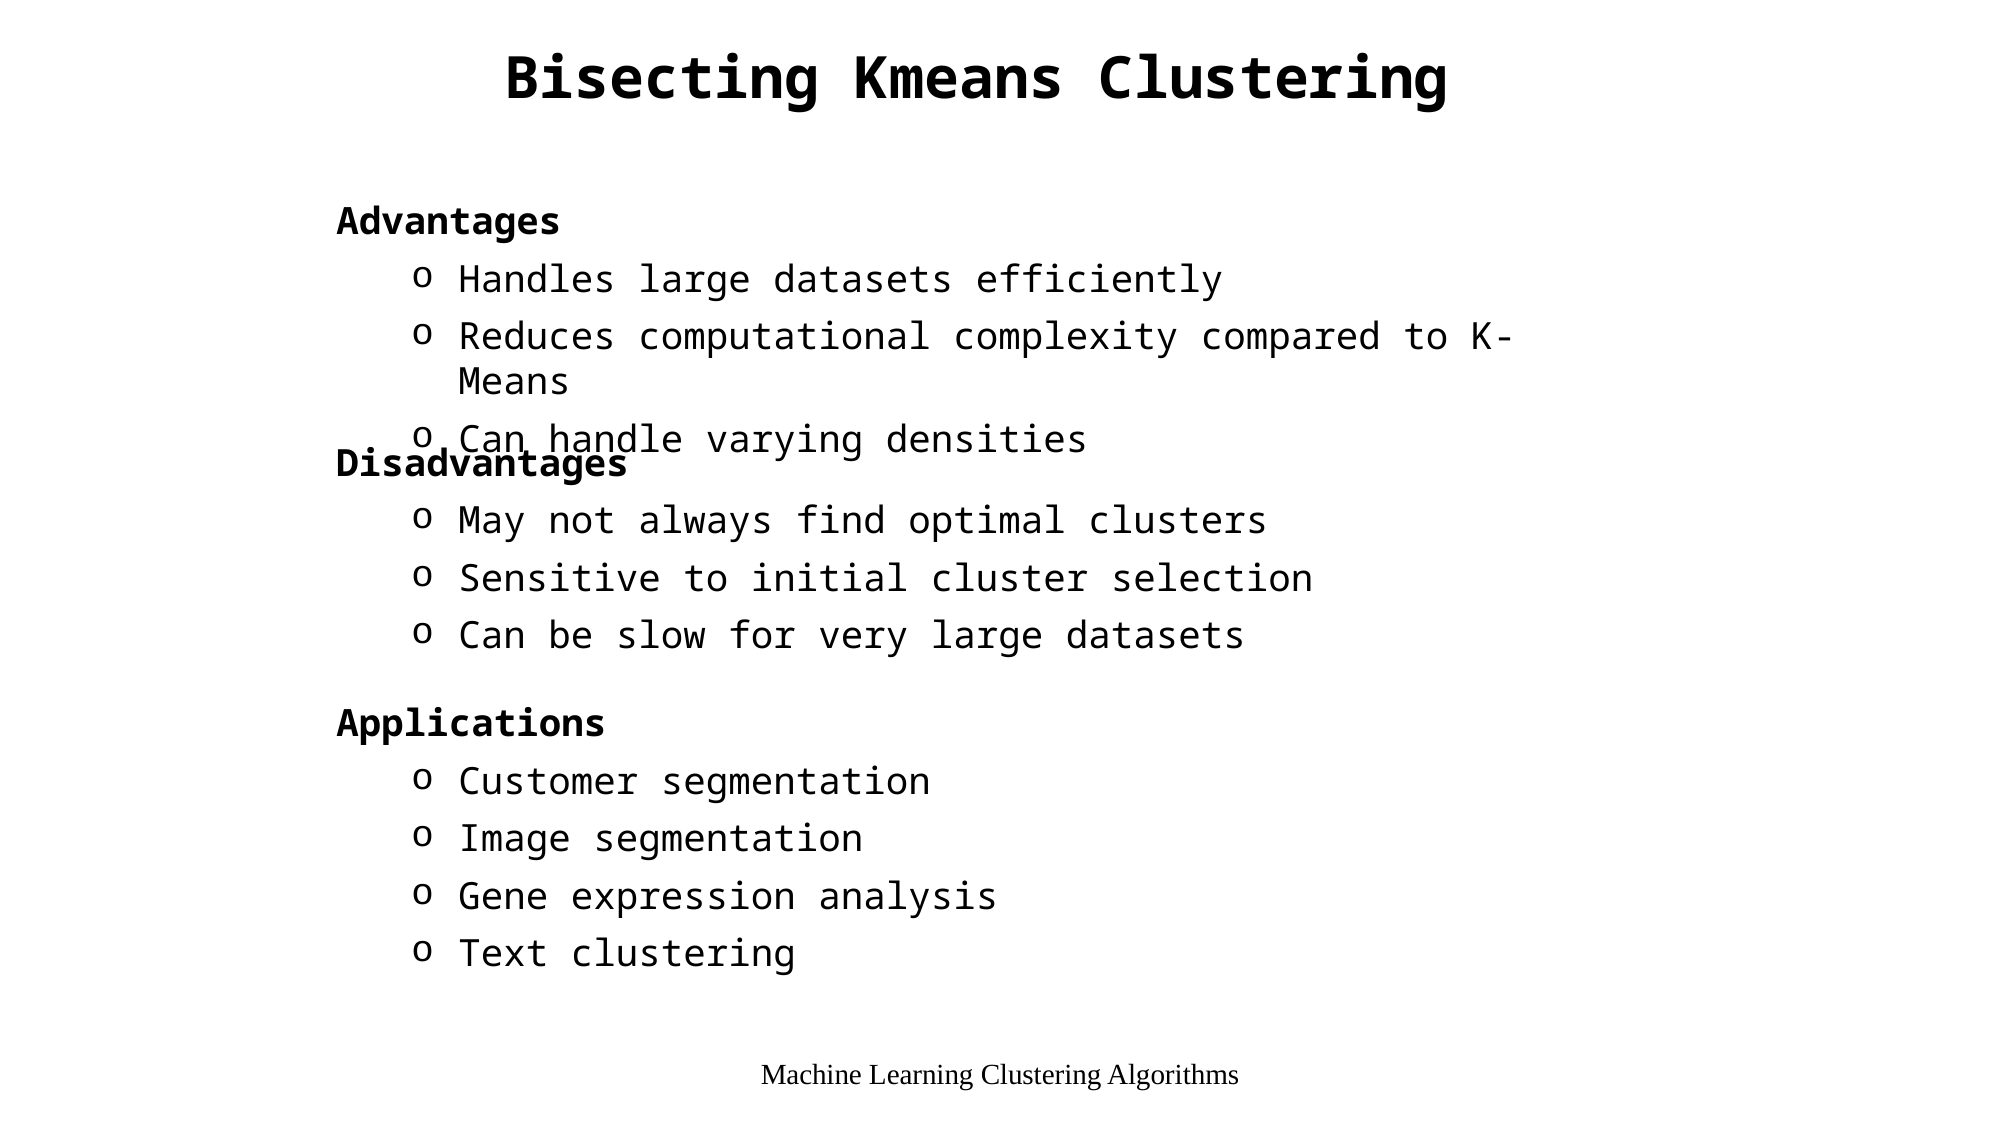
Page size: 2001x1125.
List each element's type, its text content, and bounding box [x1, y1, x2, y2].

text_box Bisecting Kmeans Clustering [489, 33, 1465, 118]
text_box Disadvantages May not always find optimal clusters Sensitive to initial cluster selection Can be slow for very large datasets [321, 431, 1540, 664]
text_box Applications Customer segmentation Image segmentation Gene expression analysis Text clustering [321, 691, 1540, 982]
text_box Advantages Handles large datasets efficiently Reduces computational complexity compared to K-Means Can handle varying densities [321, 189, 1637, 468]
footer Machine Learning Clustering Algorithms [662, 1042, 1338, 1103]
